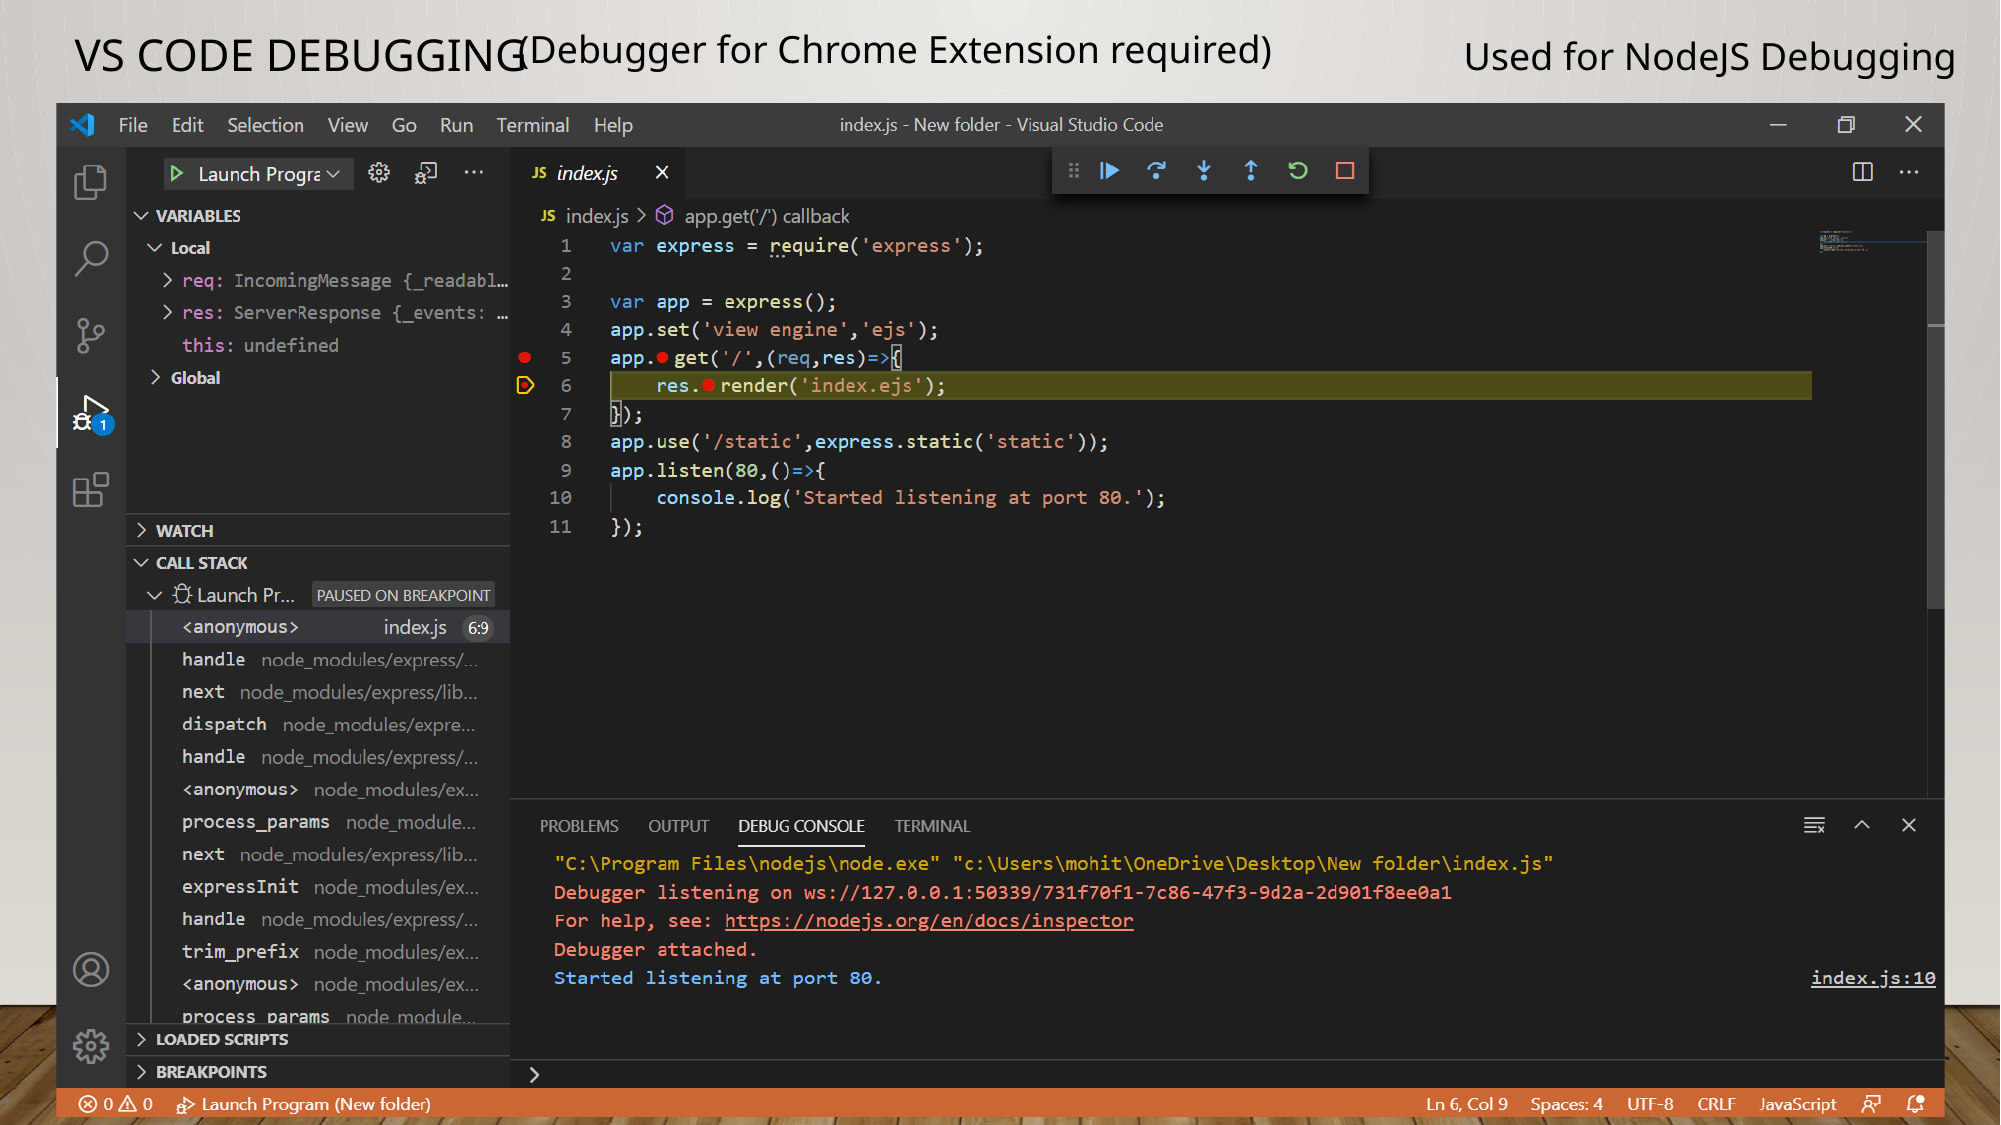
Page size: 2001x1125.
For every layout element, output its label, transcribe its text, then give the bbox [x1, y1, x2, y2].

text_box Used for NodeJS Debugging [1449, 25, 1973, 86]
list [55, 103, 1945, 1117]
text_box VS Code Debugging [59, 25, 567, 103]
picture [0, 1005, 2000, 1125]
text_box (Debugger for Chrome Extension required) [503, 18, 1298, 79]
